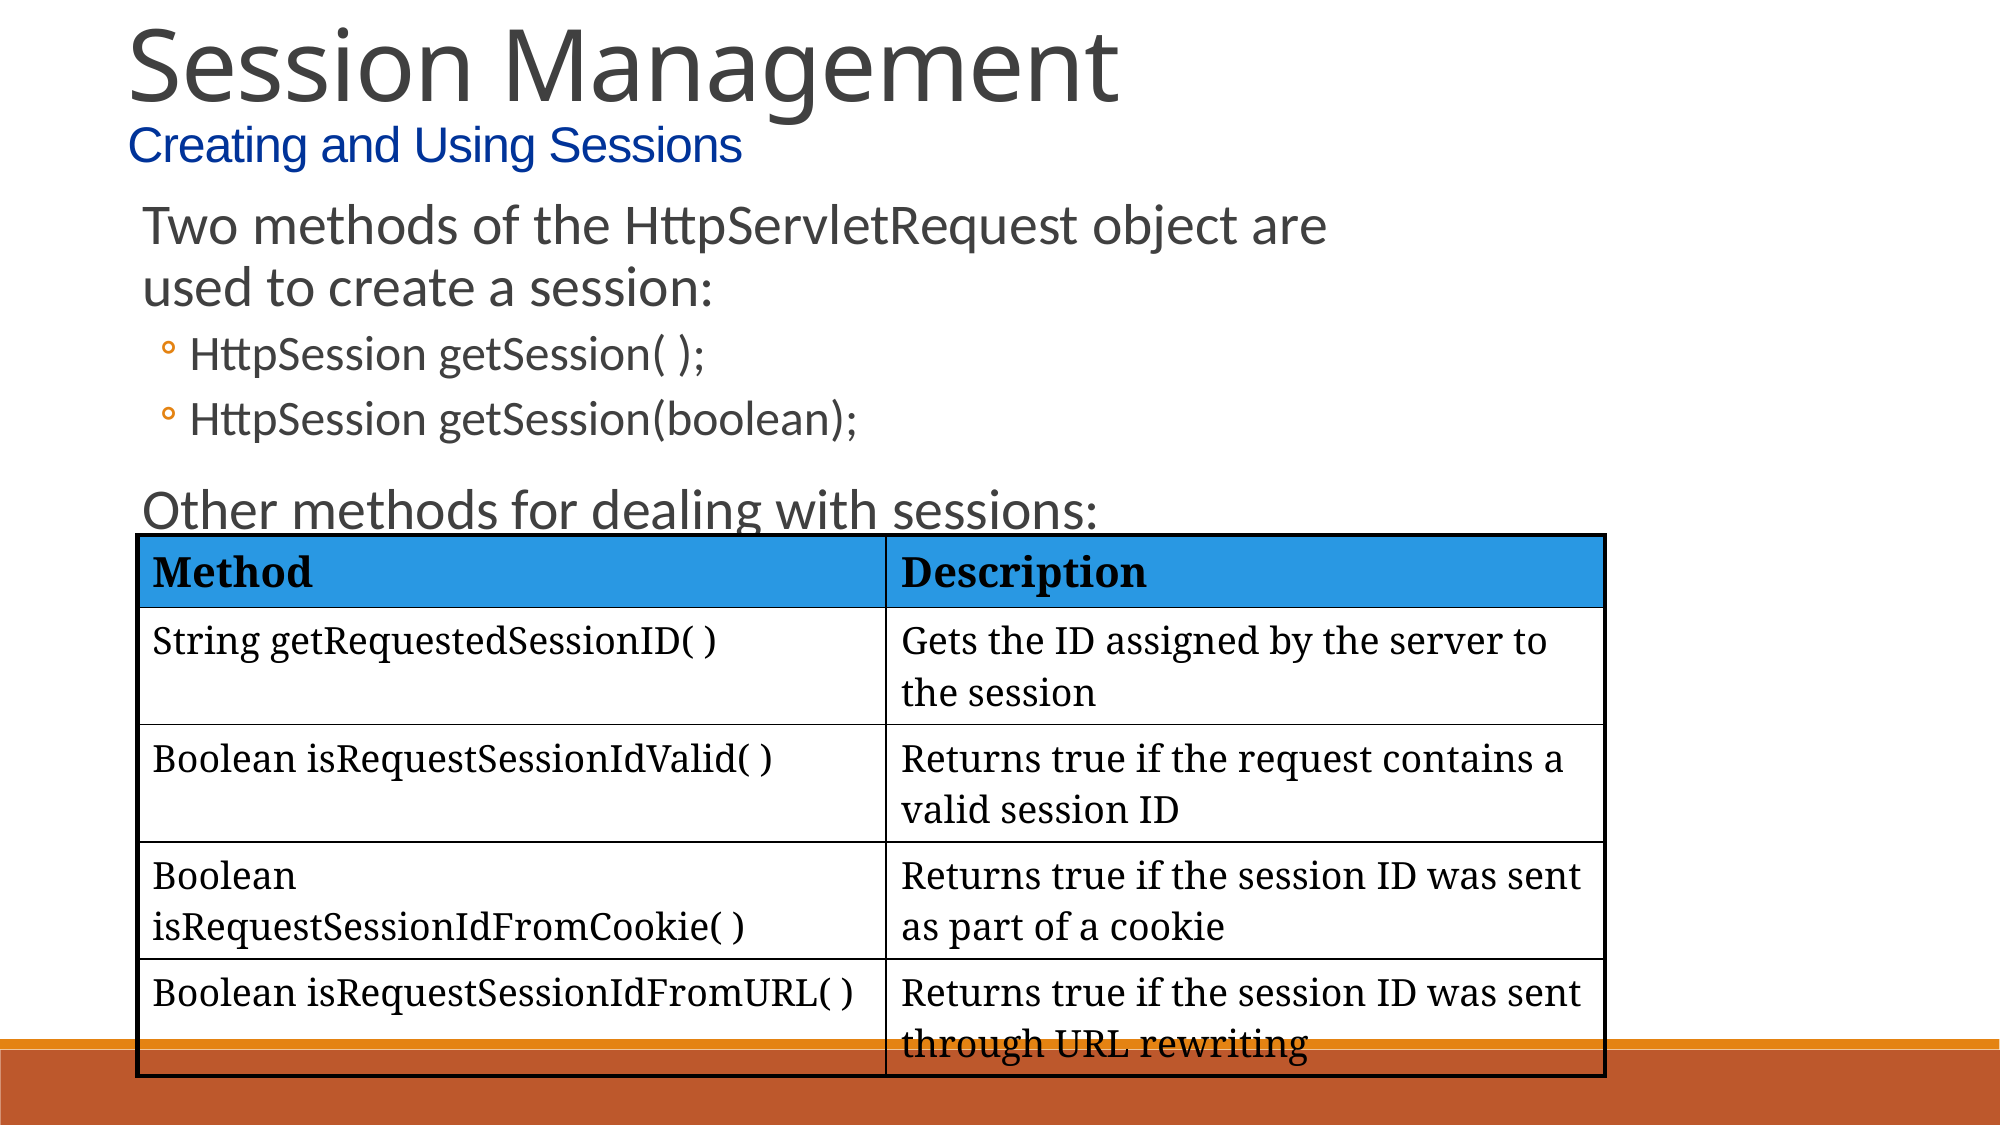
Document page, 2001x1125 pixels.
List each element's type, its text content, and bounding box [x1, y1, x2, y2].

table_cell String getRequestedSessionID( ) [140, 608, 885, 724]
table_header Method [140, 537, 885, 607]
table_header Description [887, 537, 1603, 607]
table_cell Boolean isRequestSessionIdValid( ) [140, 725, 885, 841]
table_cell Returns true if the request contains a valid session ID [887, 725, 1603, 841]
table_cell Boolean isRequestSessionIdFromCookie( ) [140, 843, 885, 958]
table_cell Gets the ID assigned by the server to the session [887, 608, 1603, 724]
text_box Two methods of the HttpServletRequest object are used to create a session: HttpSession getSession( ); HttpSession getSession(boolean); Other methods for dealing with sessions: [112, 187, 1463, 550]
table_cell Returns true if the session ID was sent through URL rewriting [887, 960, 1603, 1074]
text_box Session Management Creating and Using Sessions [112, 12, 1388, 187]
table_cell Boolean isRequestSessionIdFromURL( ) [140, 960, 885, 1074]
table_cell Returns true if the session ID was sent as part of a cookie [887, 843, 1603, 958]
